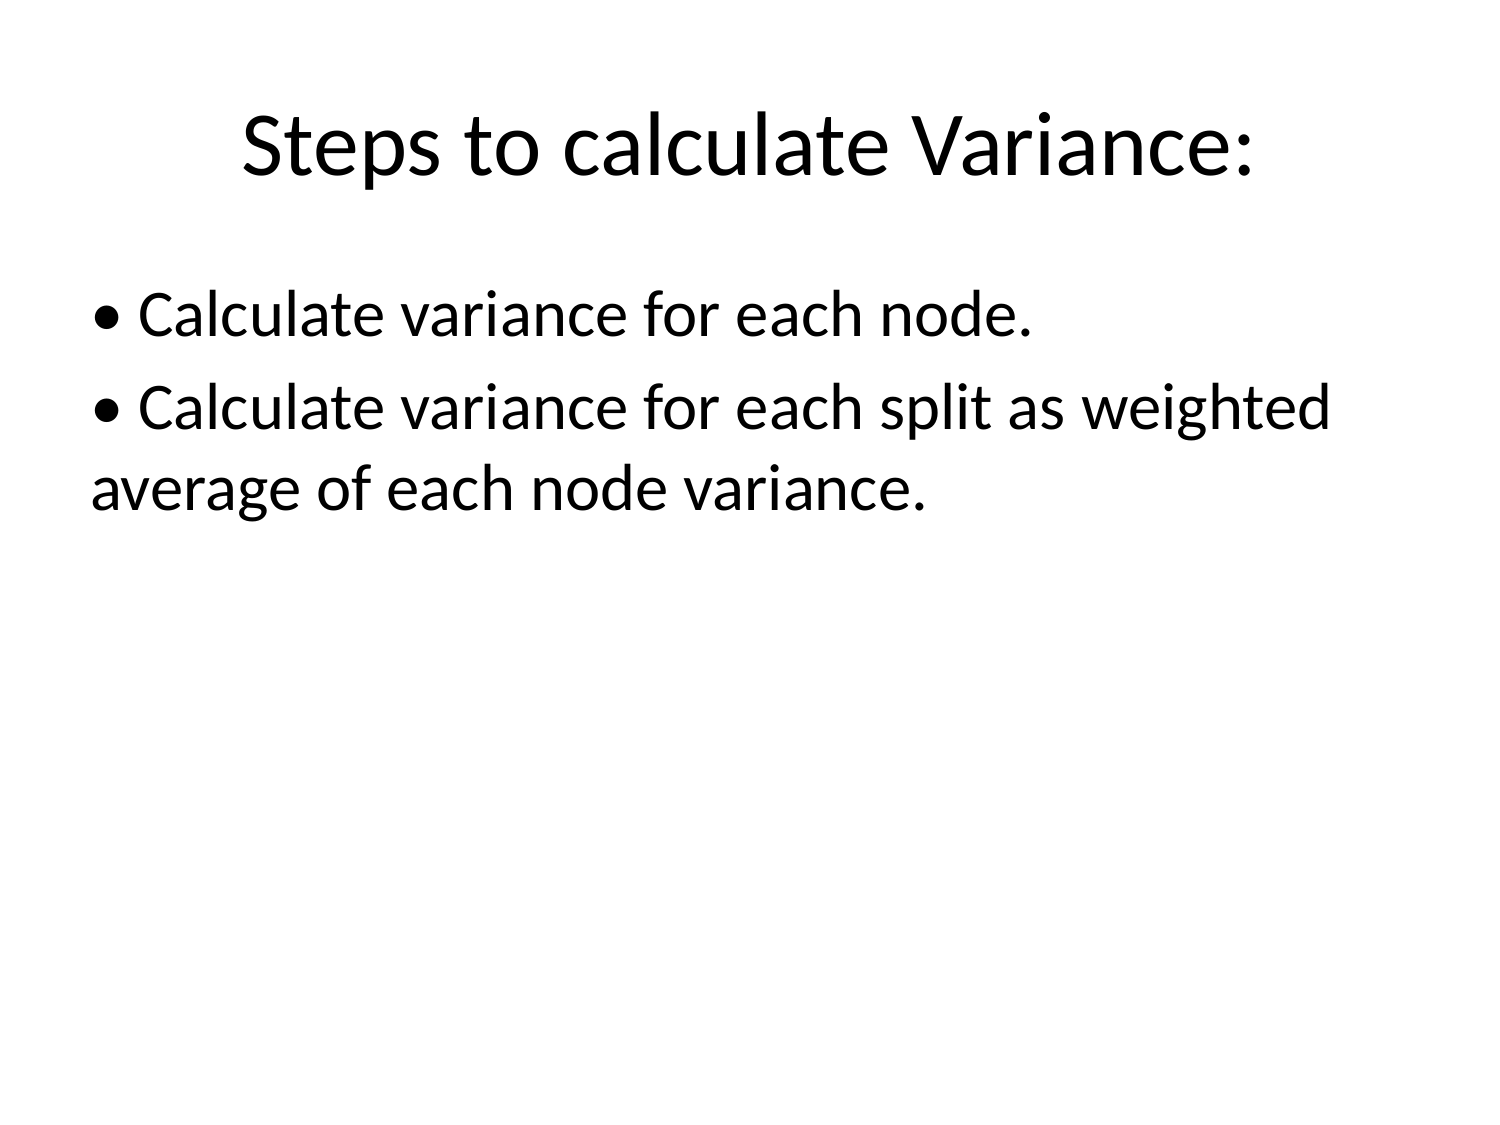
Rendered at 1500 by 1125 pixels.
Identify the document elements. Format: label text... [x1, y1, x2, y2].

title Steps to calculate Variance: [75, 45, 1425, 233]
list • Calculate variance for each node. • Calculate variance for each split as weighted average of each node variance. [75, 262, 1425, 1005]
